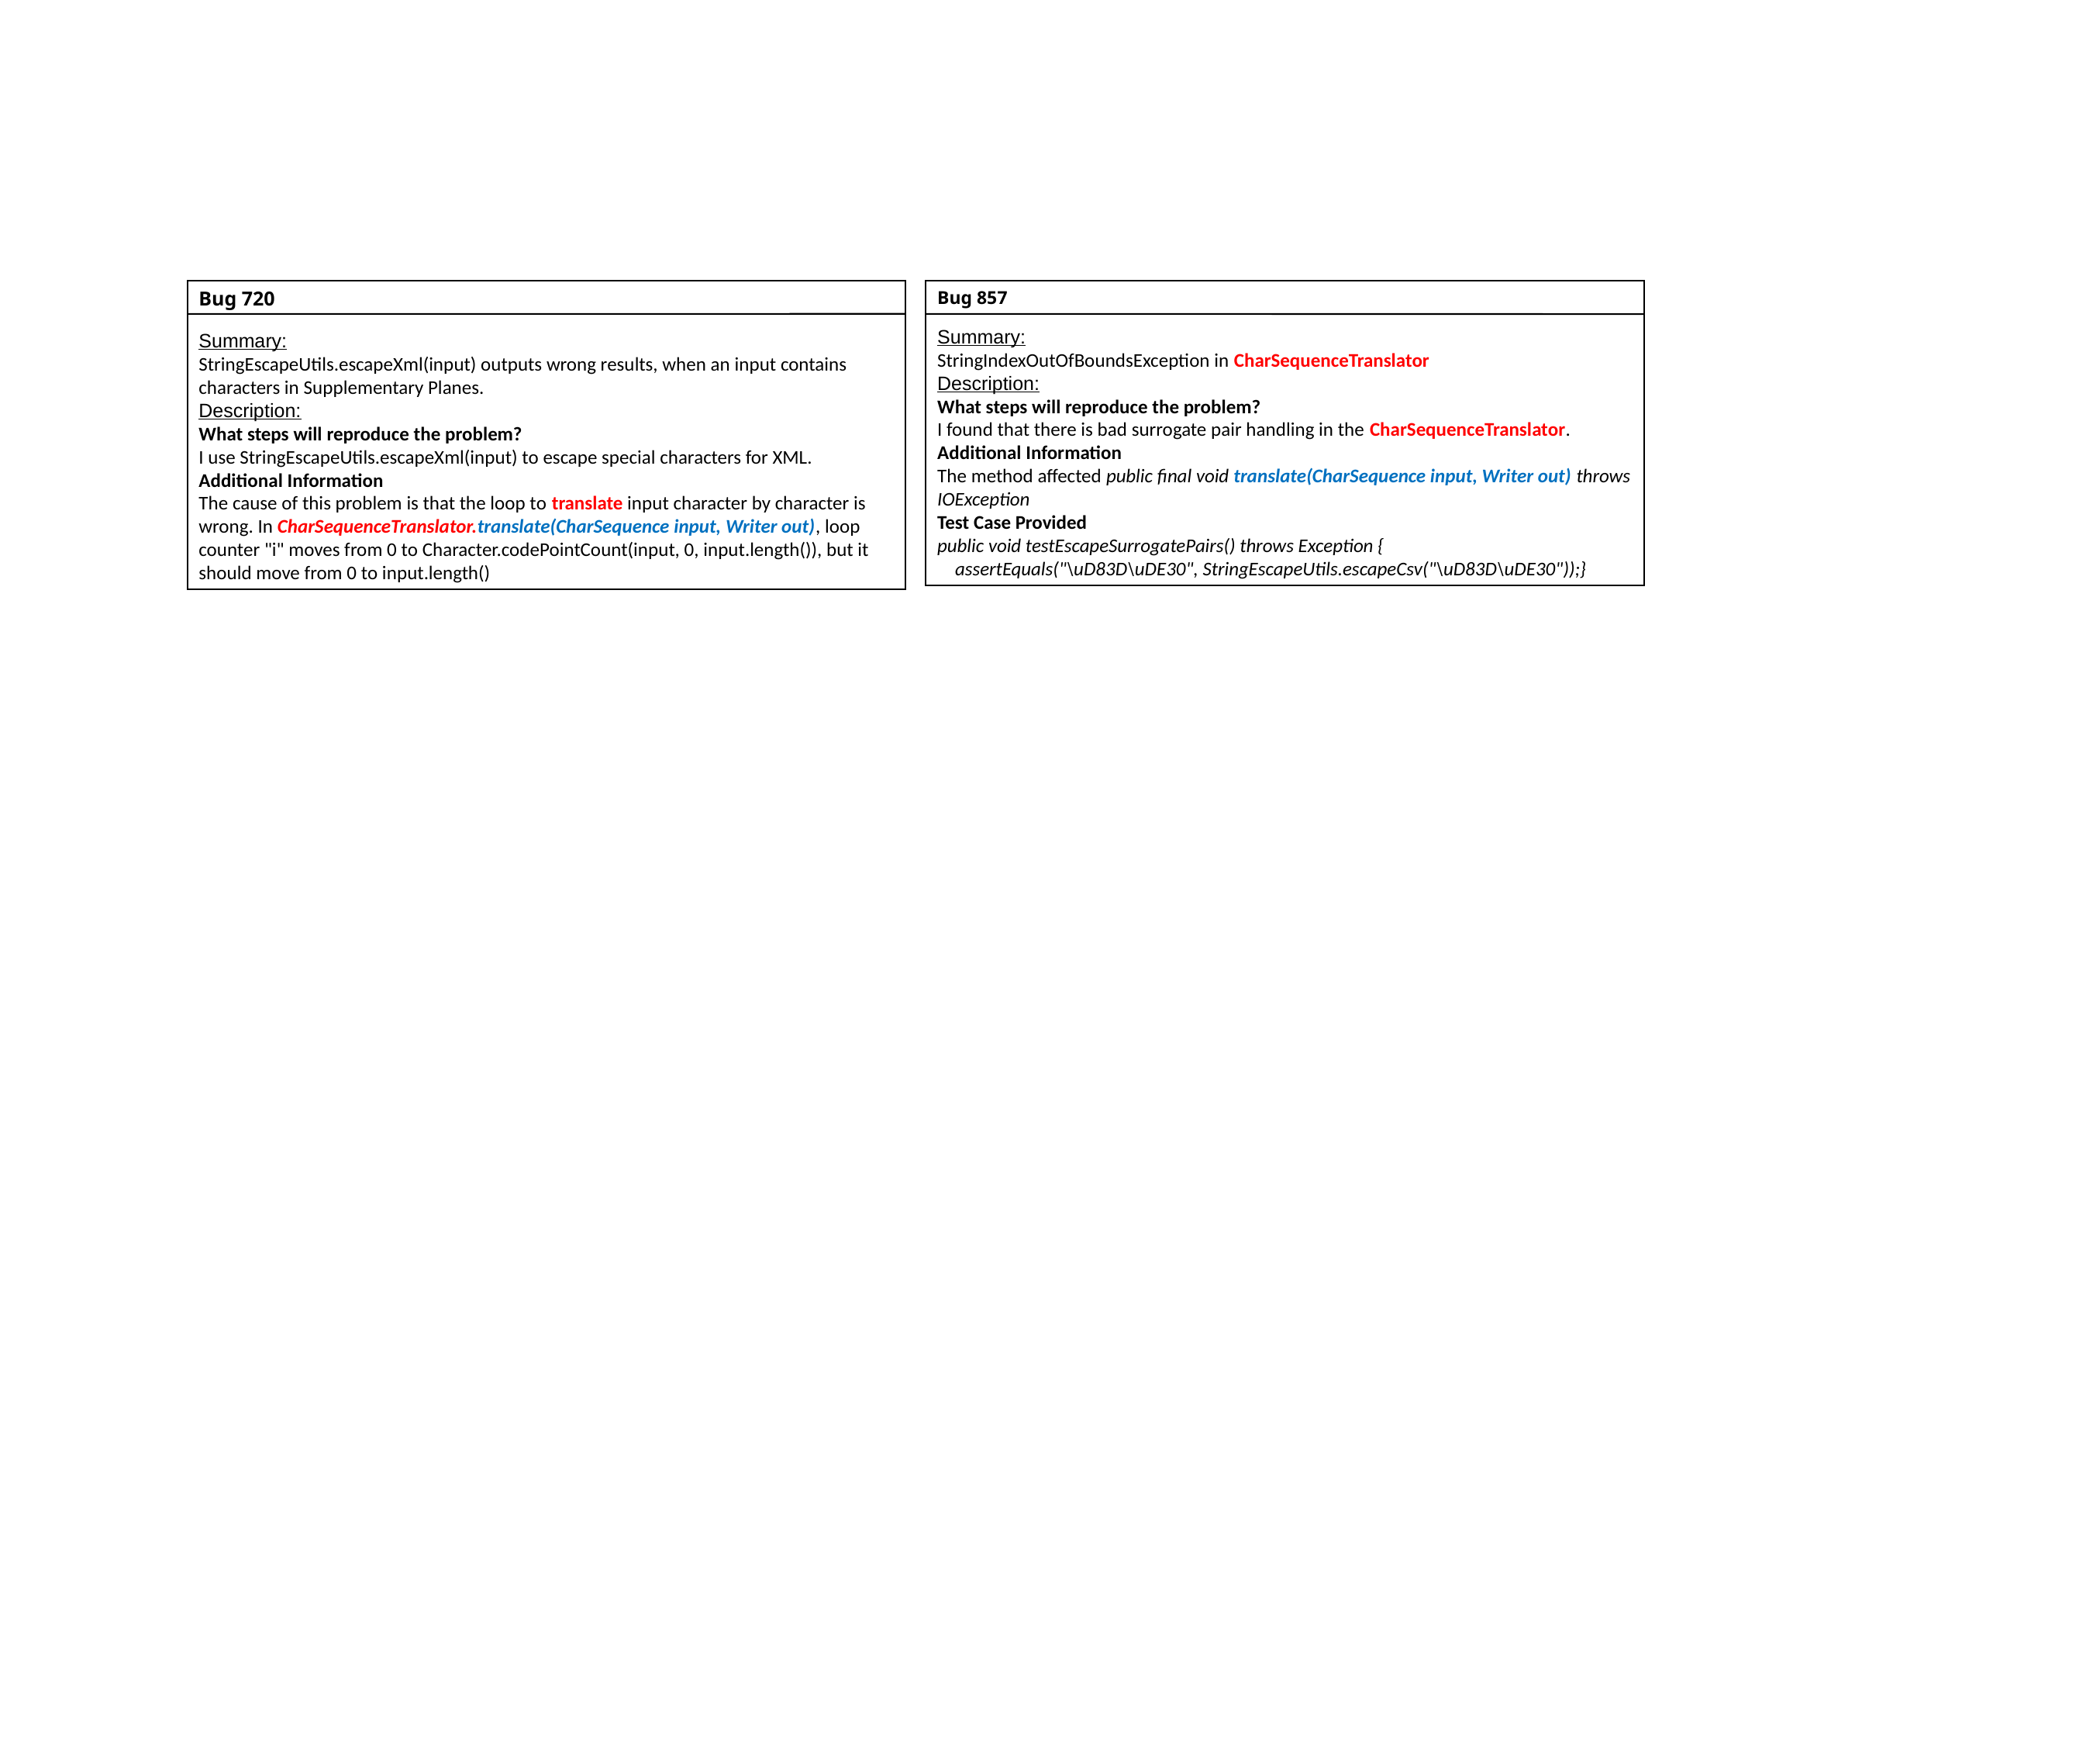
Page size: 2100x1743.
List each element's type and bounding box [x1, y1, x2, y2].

text_box [926, 280, 1644, 594]
text_box [187, 280, 905, 594]
